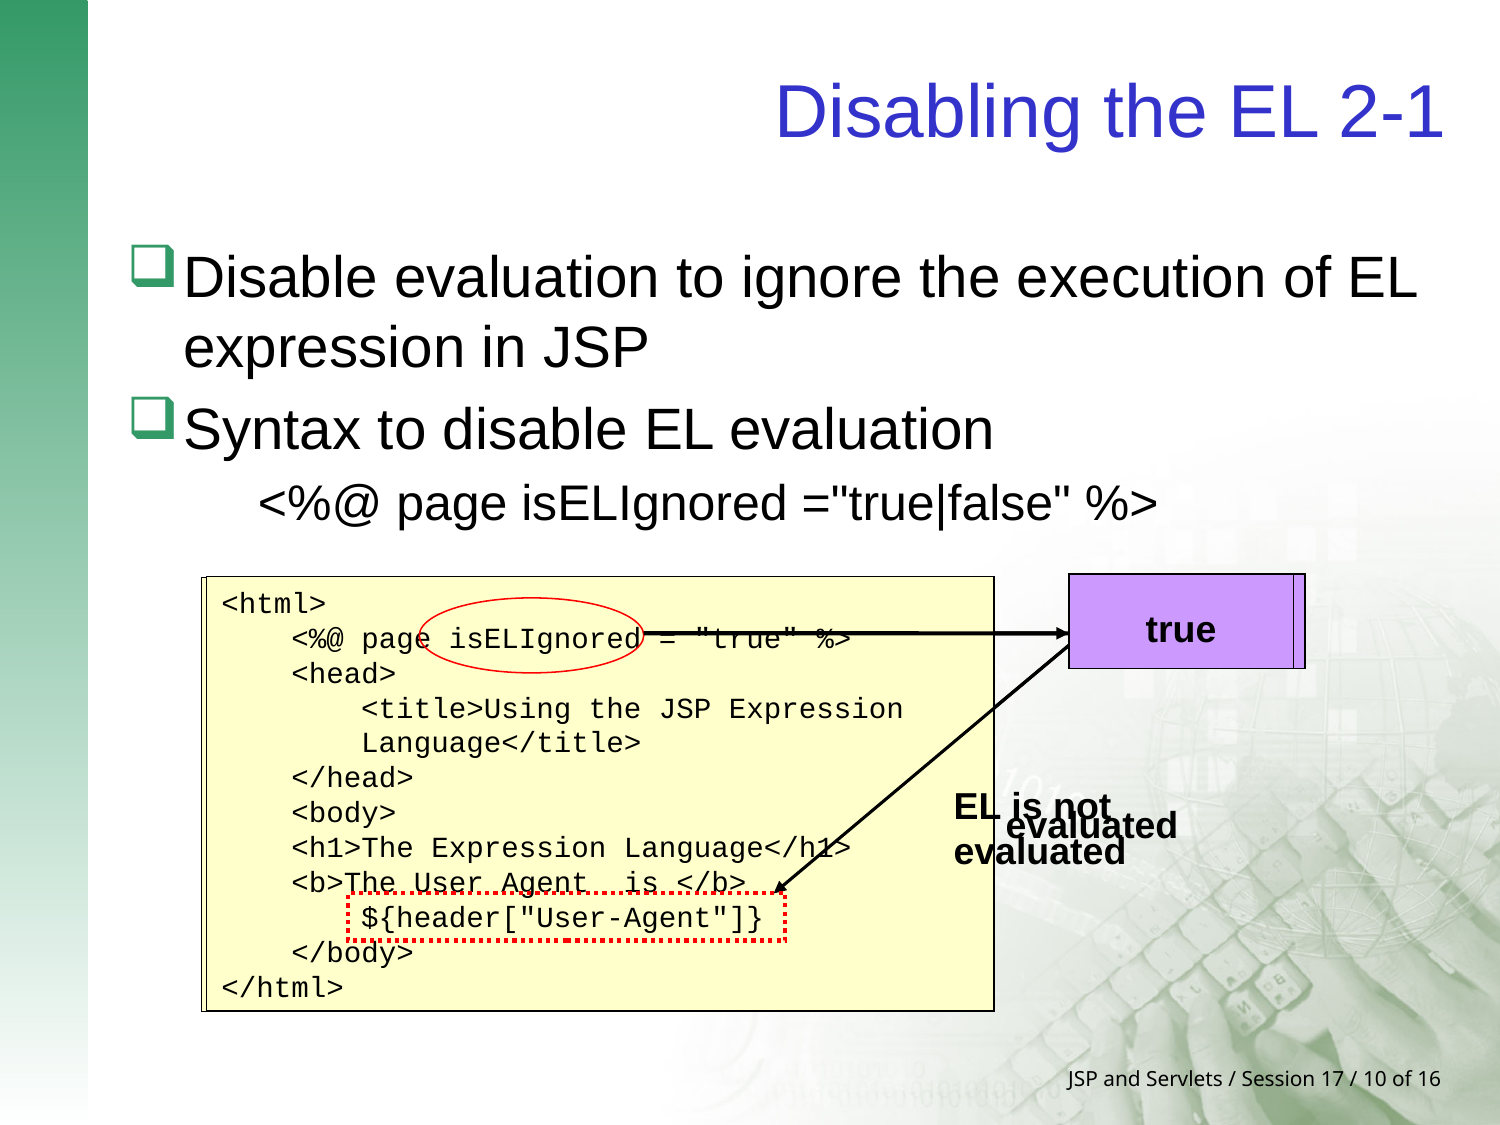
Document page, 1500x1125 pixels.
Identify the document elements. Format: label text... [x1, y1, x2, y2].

text_box [1294, 574, 1306, 669]
text_box [419, 597, 644, 673]
text_box <html> <%@ page isELIgnored = "true" %> <head> <title>Using the JSP Expression Language</title> </head> <body> <h1>The Expression Language</h1> <b>The User Agent is </b> ${header["User-Agent"]} </body> </html> [206, 576, 994, 1011]
picture [549, 365, 1500, 1125]
text_box [348, 893, 786, 941]
text_box [643, 627, 1069, 640]
text_box [1069, 574, 1294, 669]
text_box [773, 645, 1070, 893]
text_box Disable evaluation to ignore the execution of EL expression in JSP Syntax to disable EL evaluation <%@ page isELIgnored ="true|false" %> [112, 231, 1463, 457]
text_box EL is not evaluated [939, 774, 1276, 880]
text_box <html> <%@ page isELIgnored = "false" %> <head> <title>Using the JSP Expression Language</title> </head> <body> <h1>The Expression Language</h1> <b>The User Agent is</b> ${header["User-Agent"]}. </body> </html> [201, 577, 989, 1012]
title Disabling the EL 2-1 [112, 42, 1463, 173]
picture [994, 634, 1069, 706]
text_box true [1130, 597, 1294, 658]
